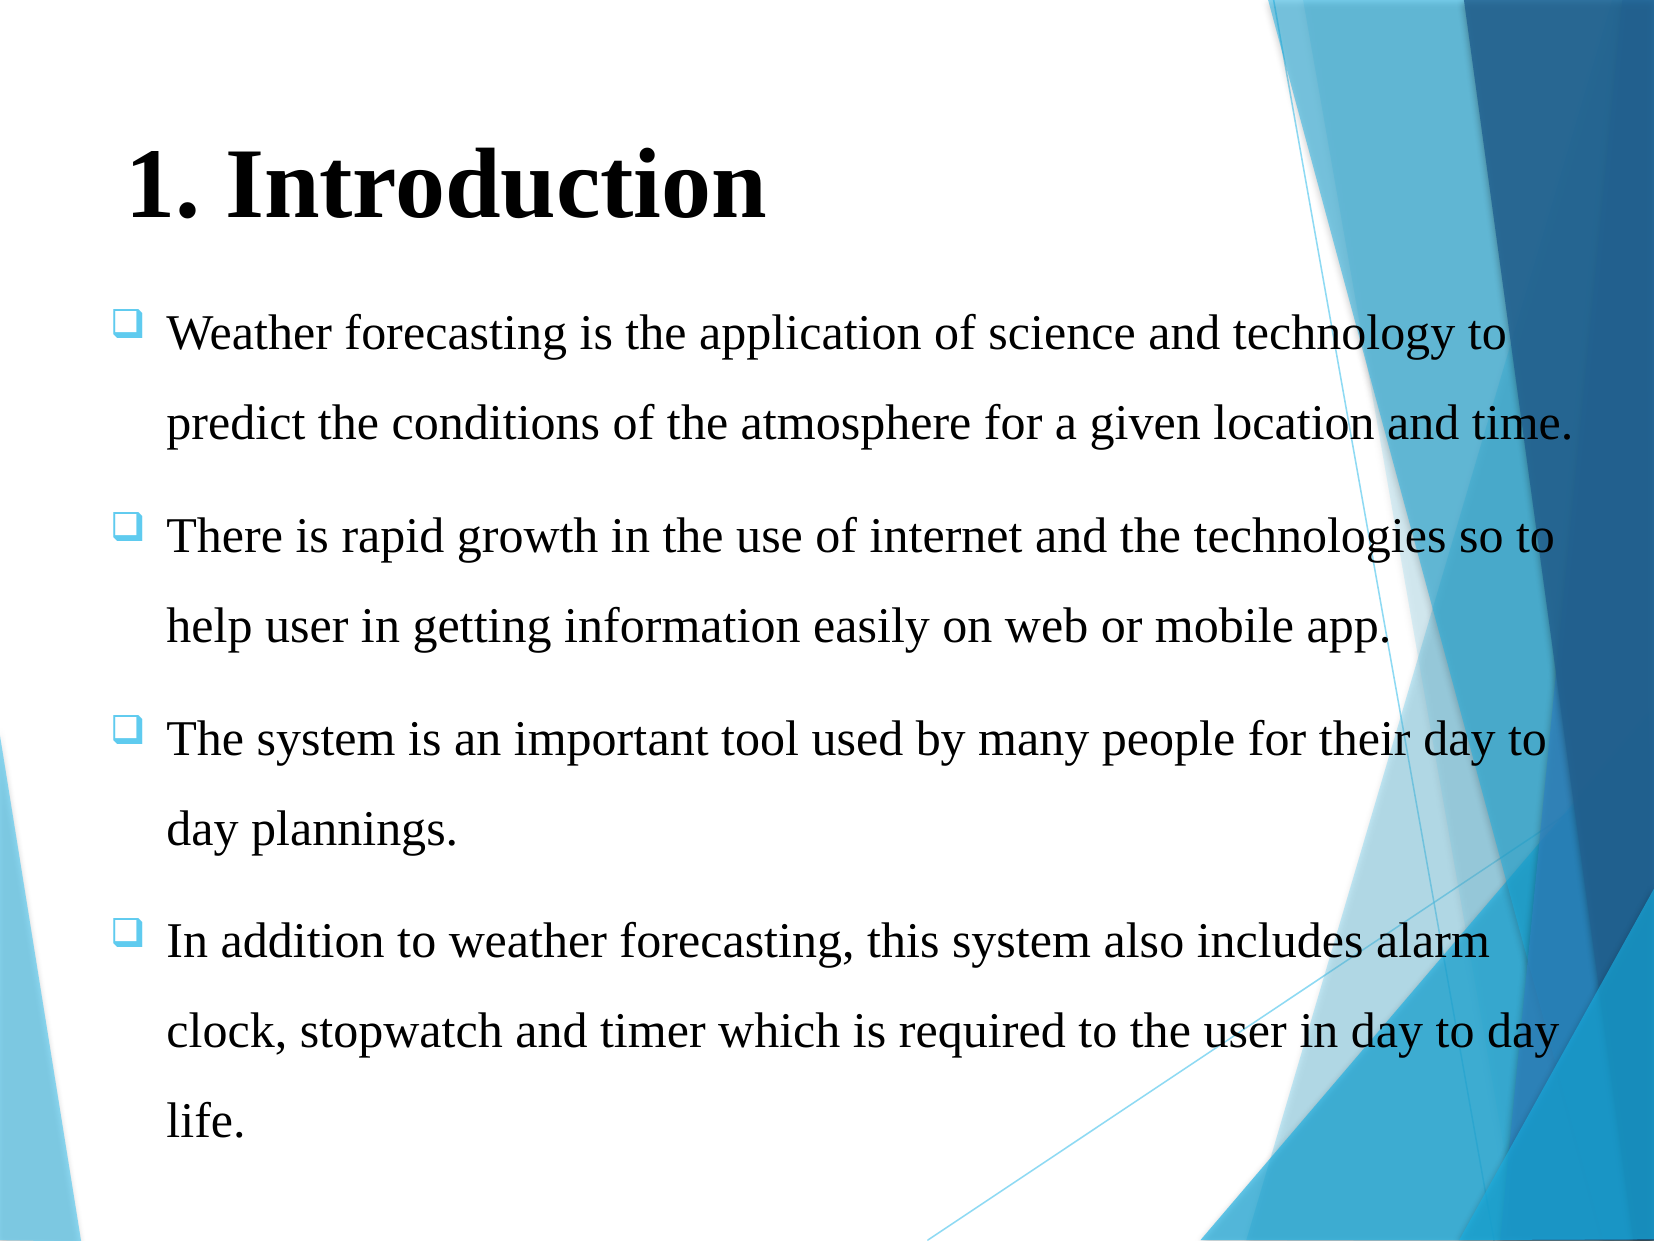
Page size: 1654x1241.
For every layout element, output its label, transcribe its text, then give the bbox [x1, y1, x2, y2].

list Weather forecasting is the application of science and technology to predict the conditions of the atmosphere for a given location and time. There is rapid growth in the use of internet and the technologies so to help user in getting information easily on web or mobile app. The system is an important tool used by many people for their day to day plannings. In addition to weather forecasting, this system also includes alarm clock, stopwatch and timer which is required to the user in day to day life. [110, 265, 1583, 1241]
title 1. Introduction [110, 110, 1258, 243]
